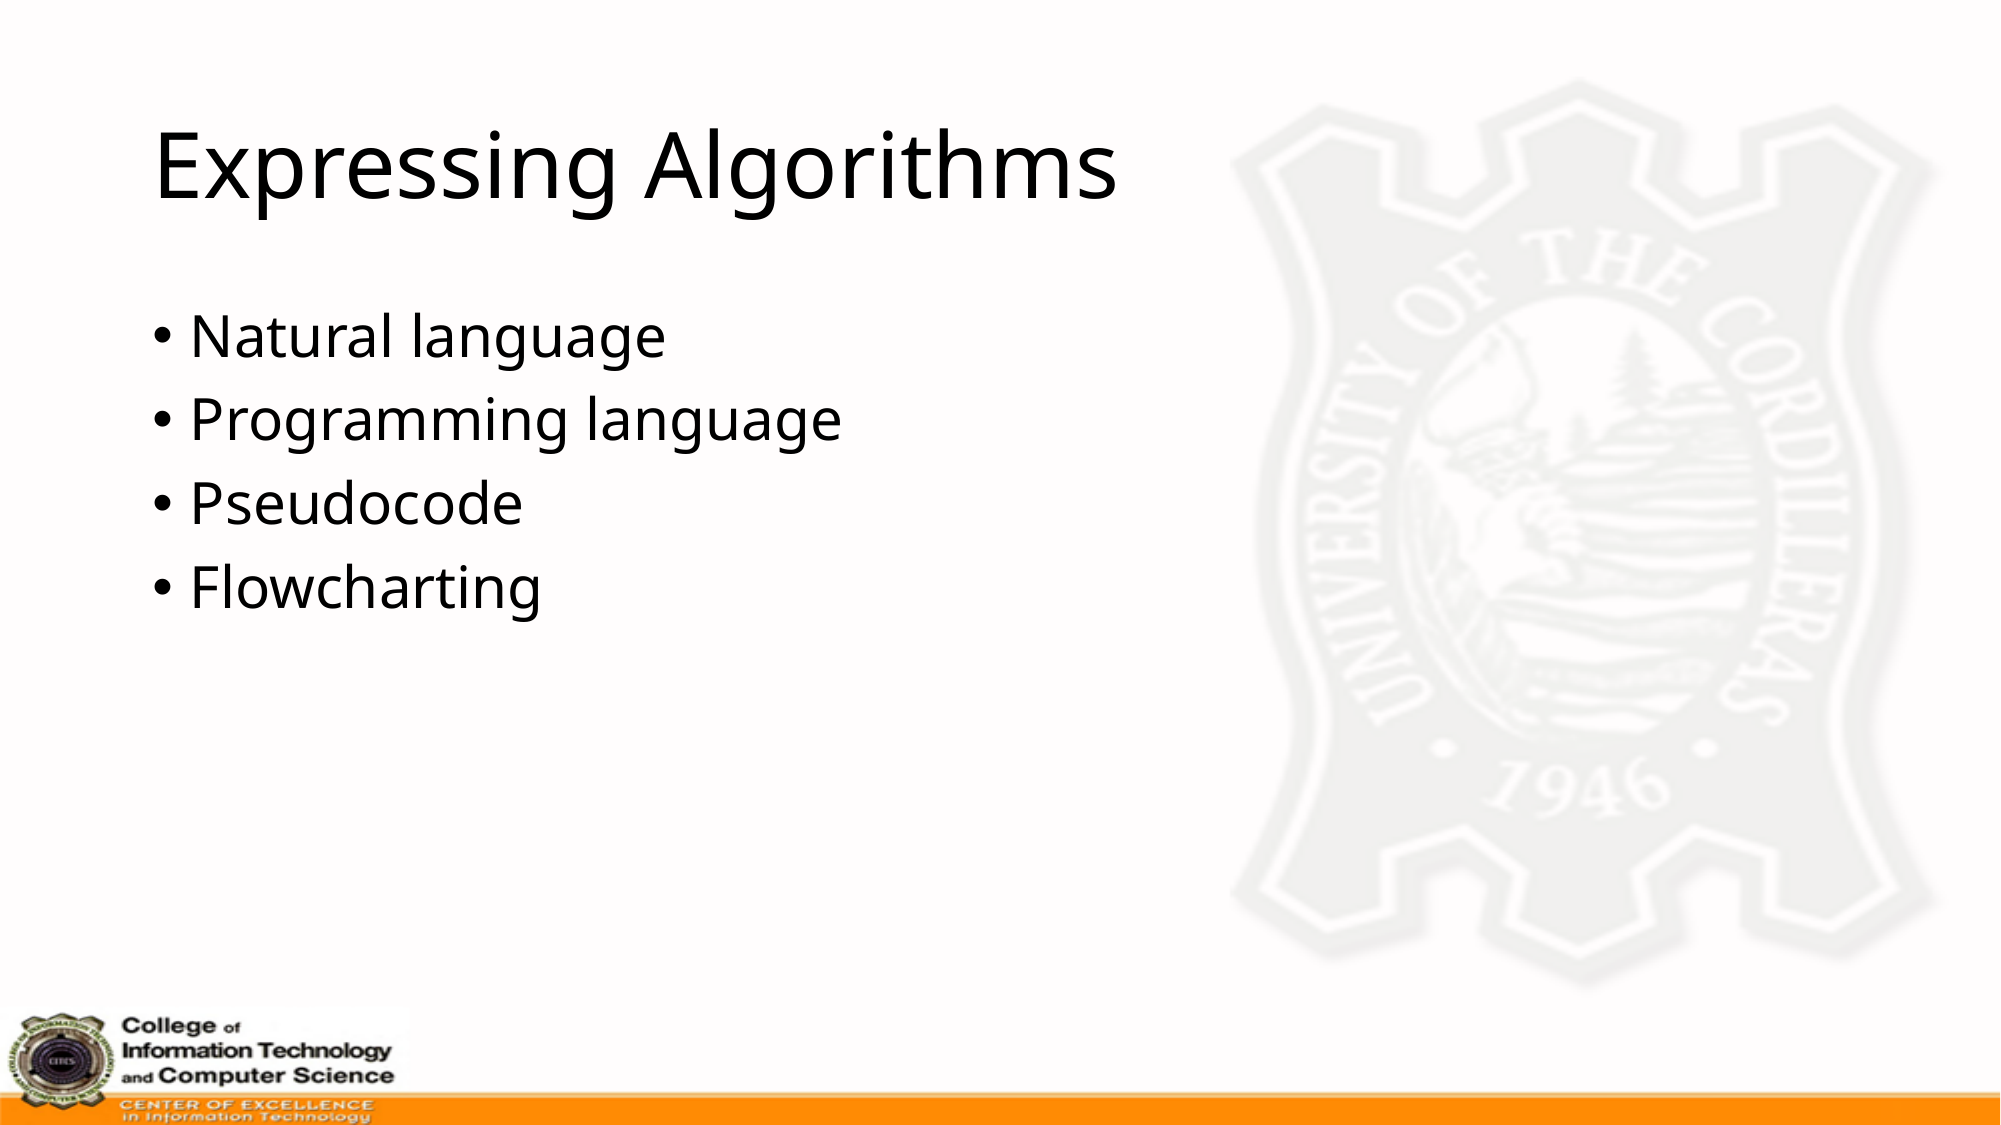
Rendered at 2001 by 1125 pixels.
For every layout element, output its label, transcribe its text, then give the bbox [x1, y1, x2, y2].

title Expressing Algorithms [137, 59, 1863, 278]
picture [0, 0, 2001, 1125]
list Natural language Programming language Pseudocode Flowcharting [137, 299, 1863, 1014]
